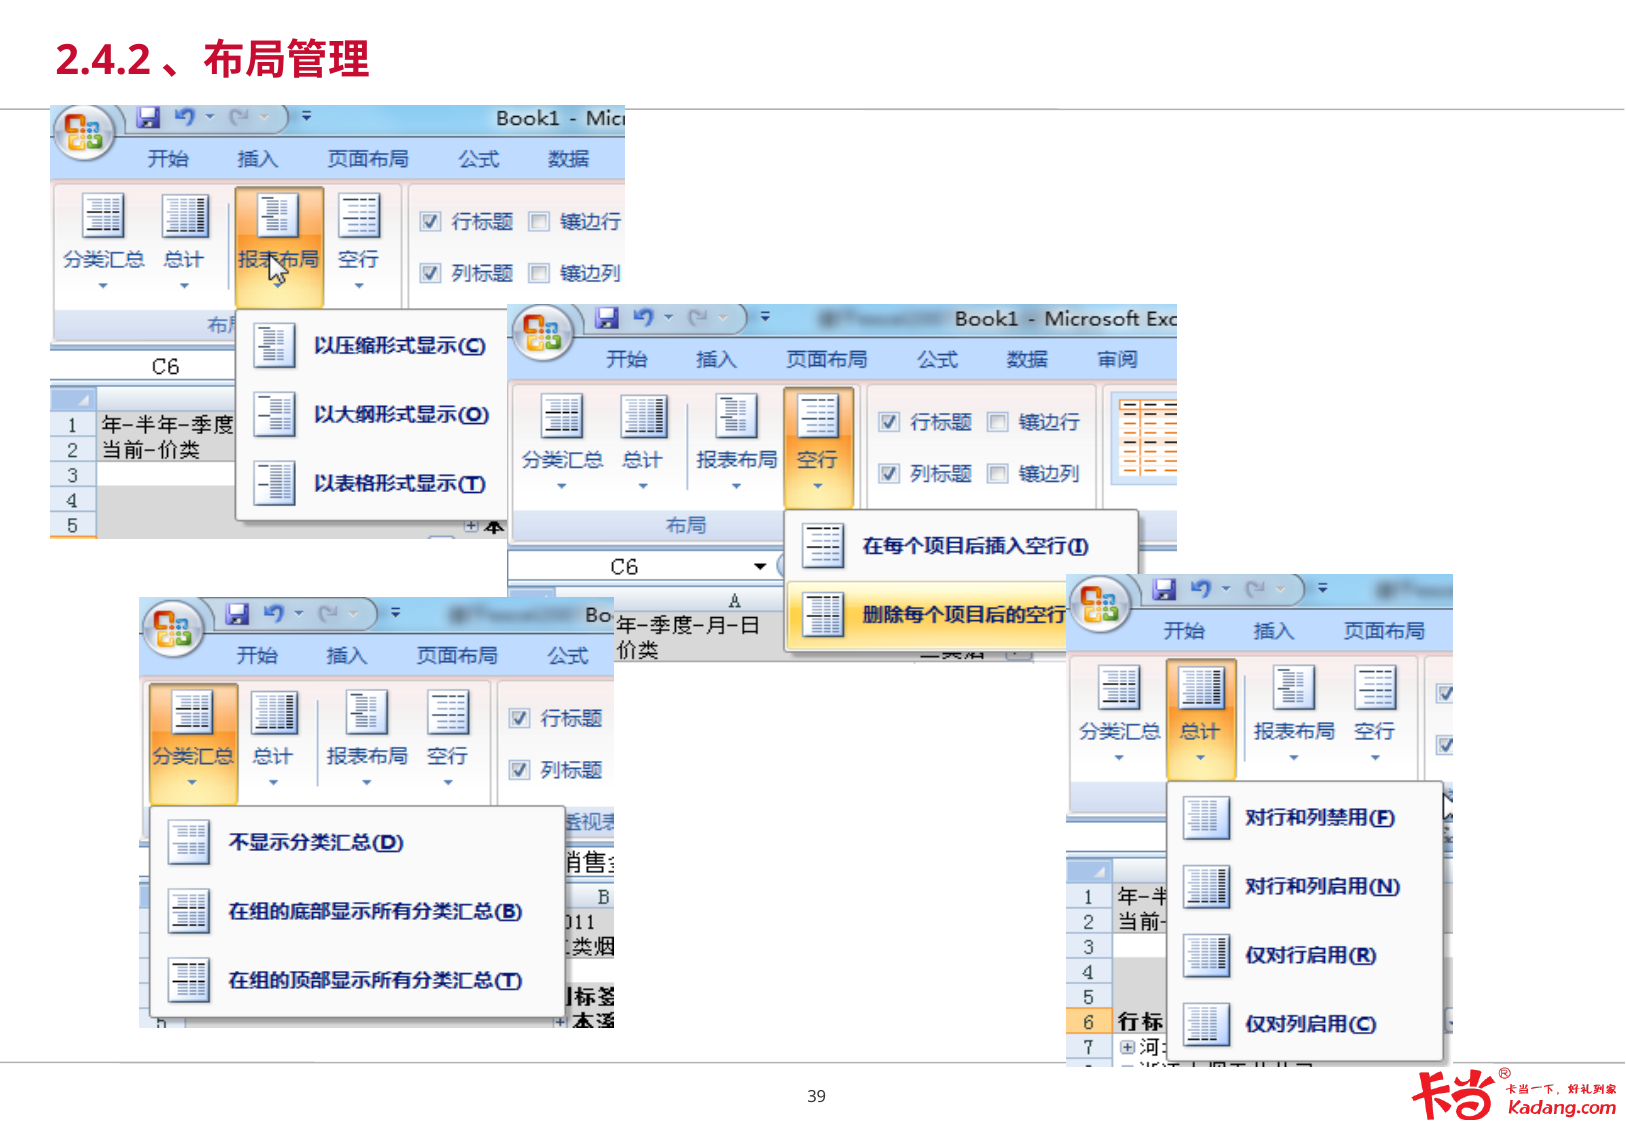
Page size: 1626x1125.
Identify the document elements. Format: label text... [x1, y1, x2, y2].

title 2.4.2、布局管理 [40, 25, 1598, 99]
picture [50, 105, 1616, 1120]
